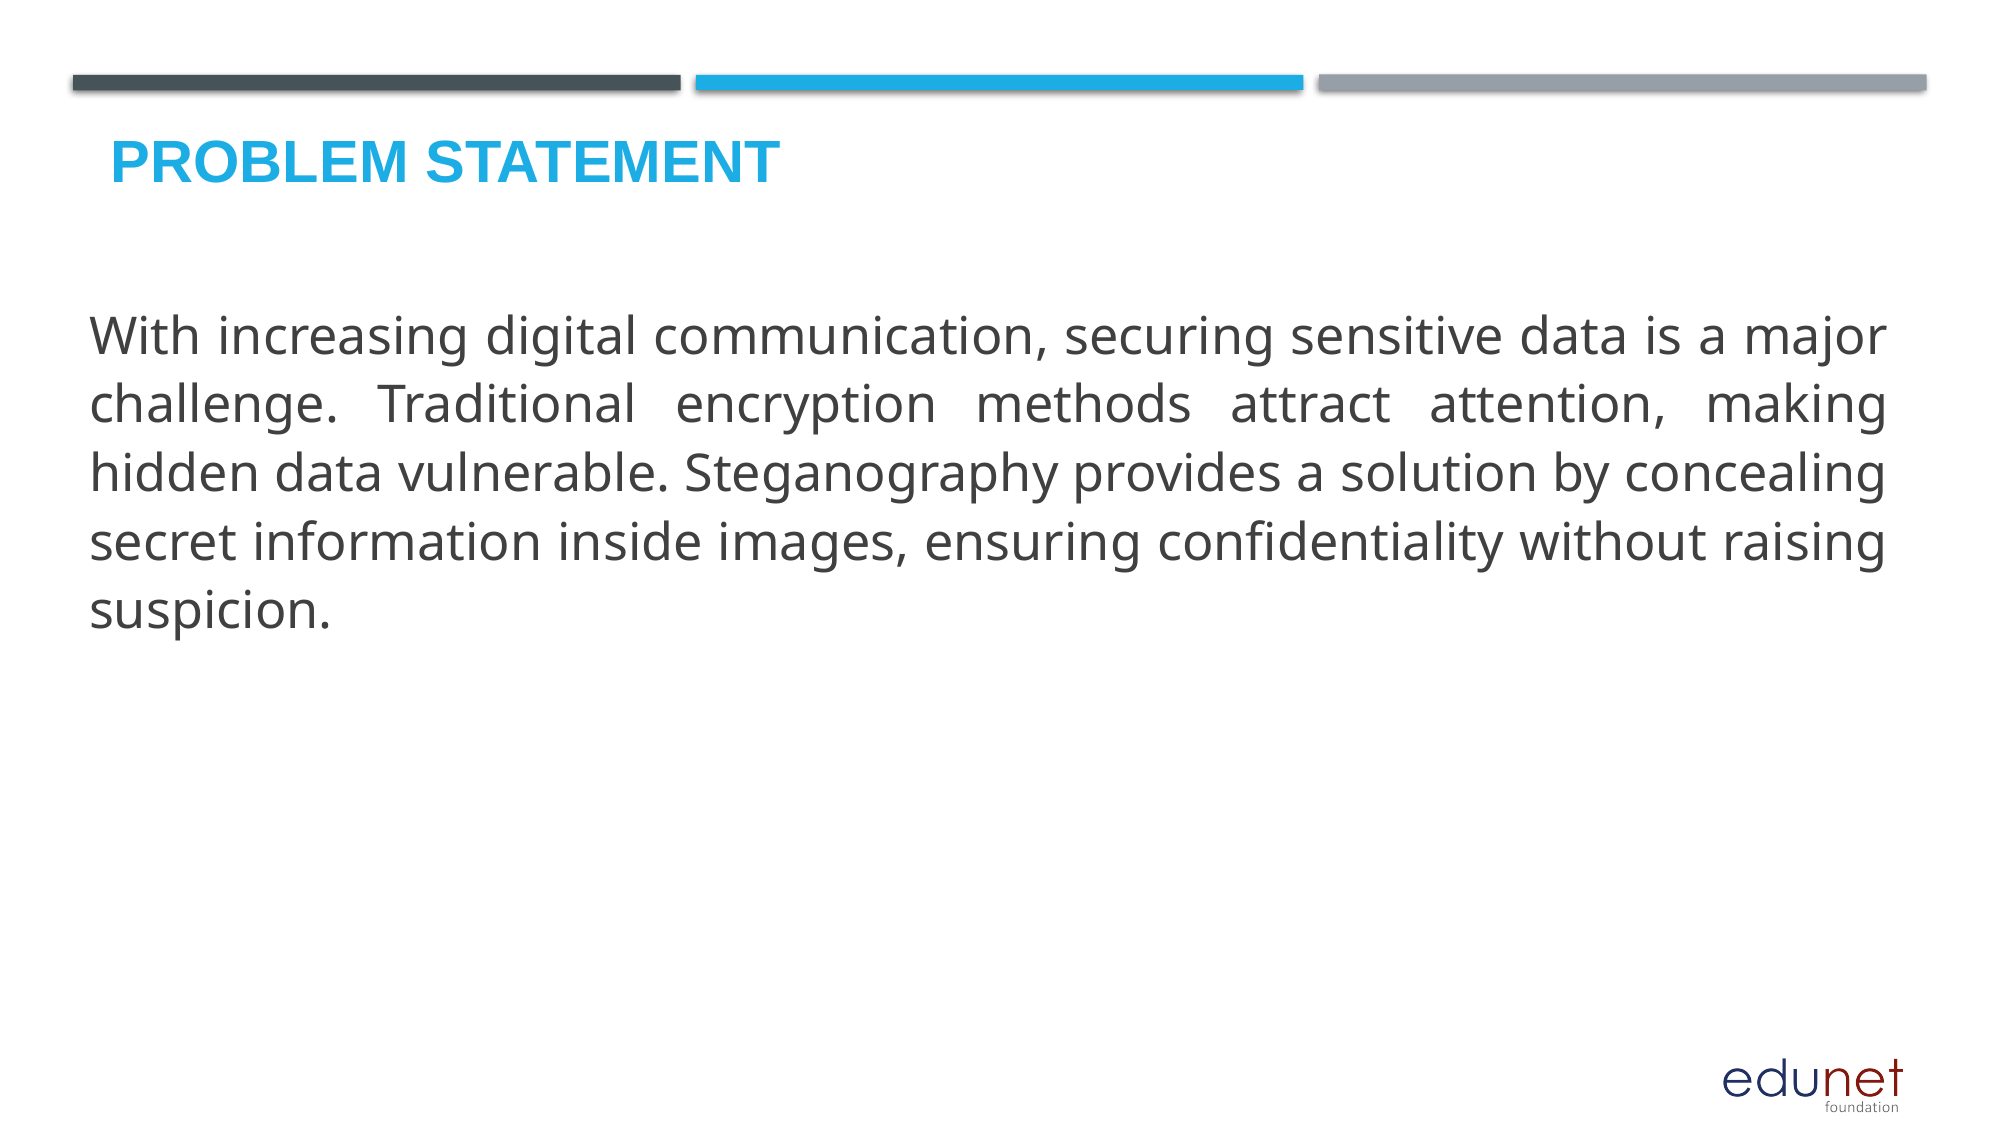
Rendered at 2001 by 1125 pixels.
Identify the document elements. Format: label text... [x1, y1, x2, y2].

list With increasing digital communication, securing sensitive data is a major challenge. Traditional encryption methods attract attention, making hidden data vulnerable. Steganography provides a solution by concealing secret information inside images, ensuring confidentiality without raising suspicion. [74, 203, 1905, 733]
title Problem Statement [95, 115, 1905, 203]
picture [1719, 1056, 1905, 1116]
